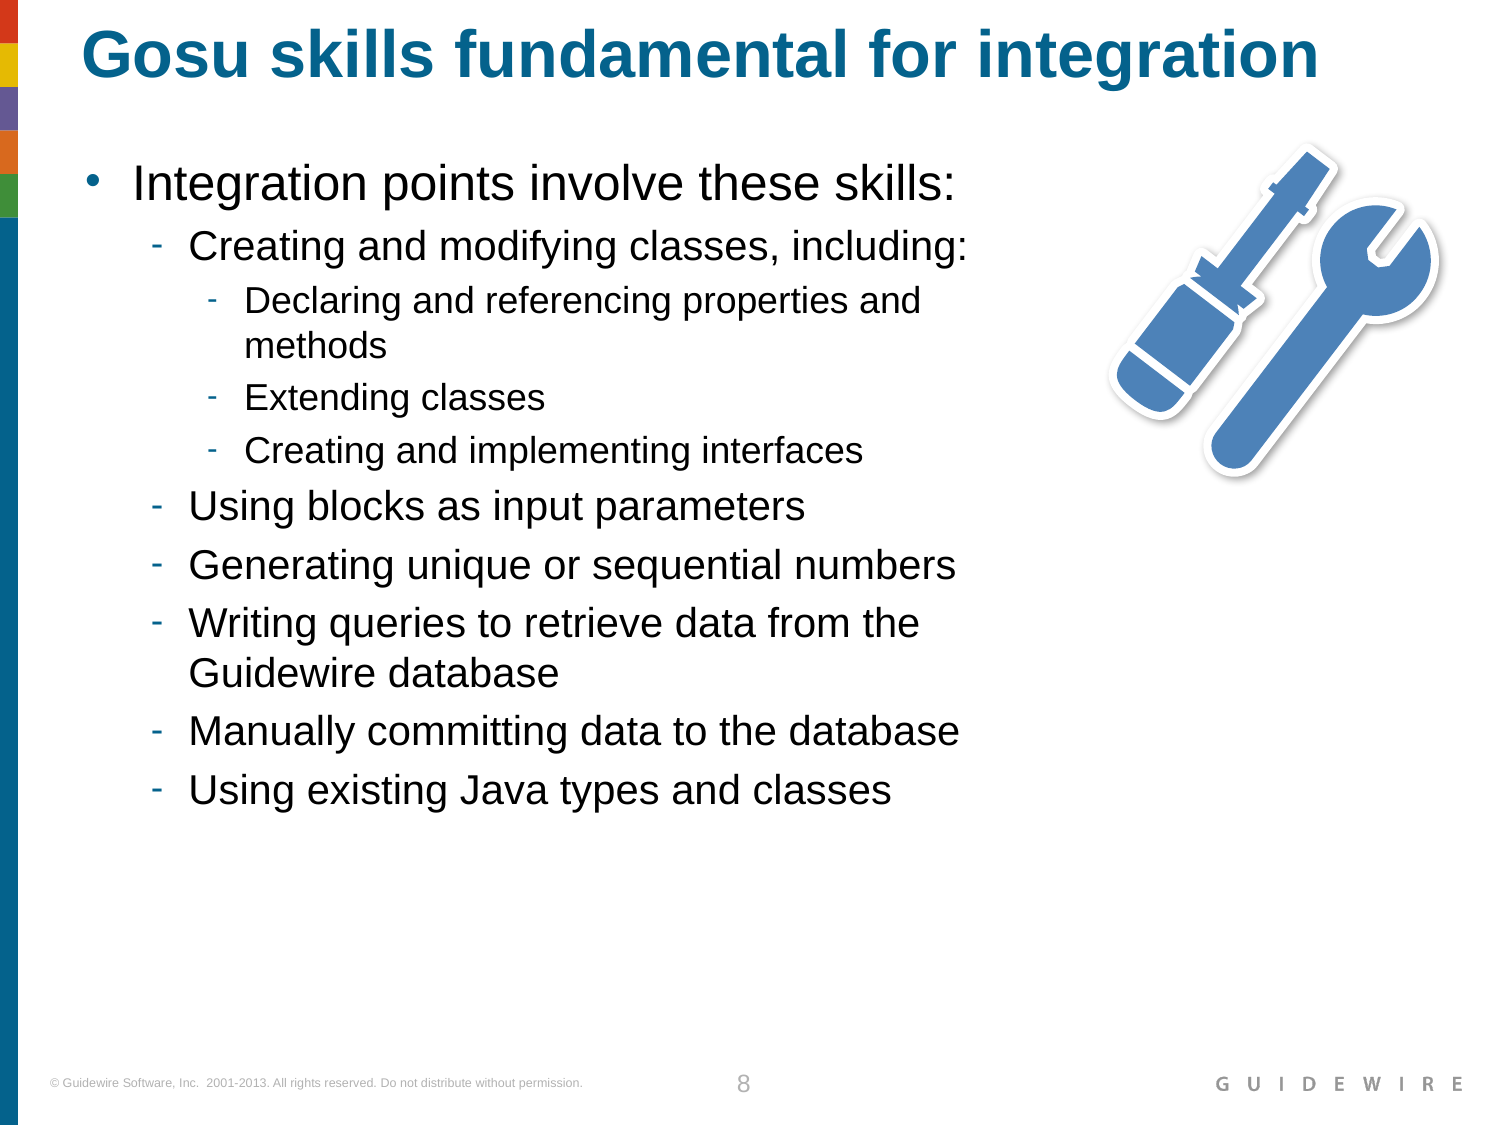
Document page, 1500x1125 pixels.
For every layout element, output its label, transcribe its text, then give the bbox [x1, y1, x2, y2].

list Integration points involve these skills: Creating and modifying classes, including: Declaring and referencing properties and methods Extending classes Creating and implementing interfaces Using blocks as input parameters Generating unique or sequential numbers Writing queries to retrieve data from the Guidewire database Manually committing data to the database Using existing Java types and classes [85, 149, 993, 1050]
picture [1215, 1073, 1480, 1096]
title Gosu skills fundamental for integration [81, 19, 1446, 142]
picture [1166, 145, 1393, 486]
